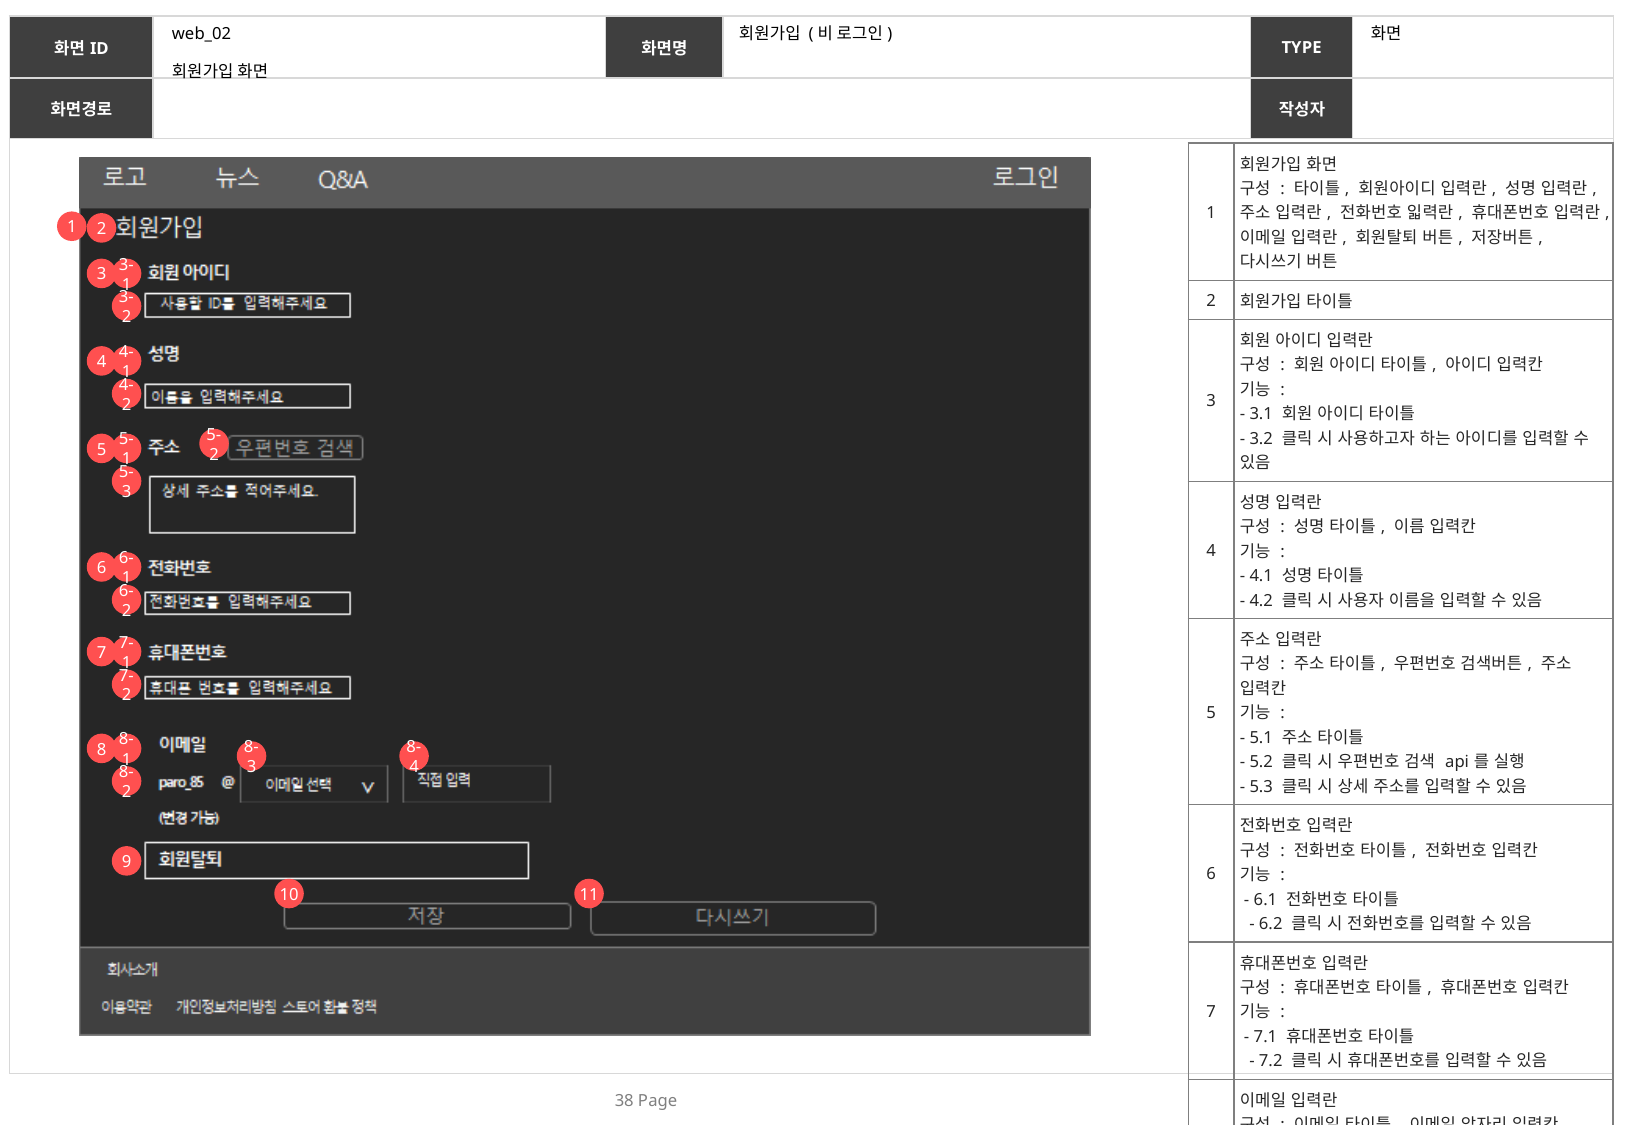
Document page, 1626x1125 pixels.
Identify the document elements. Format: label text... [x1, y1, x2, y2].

text_box 화면 [1355, 15, 1615, 52]
picture [79, 157, 1091, 1036]
table_cell 휴대폰번호 입력란 구성 : 휴대폰번호 타이틀, 휴대폰번호 입력칸 기능 : - 7.1 휴대폰번호 타이틀 - 7.2 클릭 시 휴대폰번호를 입력할 수 있음 [1235, 943, 1612, 1079]
table_cell 2 [1189, 281, 1233, 319]
table_cell 성명 입력란 구성 : 성명 타이틀, 이름 입력칸 기능 : - 4.1 성명 타이틀 - 4.2 클릭 시 사용자 이름을 입력할 수 있음 [1235, 482, 1612, 618]
text_box 회원가입 (비 로그인) [723, 15, 1173, 52]
table_cell 3 [1189, 320, 1233, 481]
text_box web_02 [156, 15, 606, 52]
table_cell 6 [1189, 805, 1233, 941]
table_header 1 [1189, 144, 1233, 280]
table_cell 5 [1189, 619, 1233, 804]
table_cell 회원가입 타이틀 [1235, 281, 1612, 319]
text_box 1 [56, 211, 74, 242]
table_cell 회원 아이디 입력란 구성 : 회원 아이디 타이틀, 아이디 입력칸 기능 : - 3.1 회원 아이디 타이틀 - 3.2 클릭 시 사용하고자 하는 아이디를 입력할 수 있음 [1235, 320, 1612, 481]
table_cell 4 [1189, 482, 1233, 618]
table_cell 이메일 입력란 구성 : 이메일 타이틀, 이메일 앞자리 입력칸, 이메일 선택 셀렉트박스, 직접입력칸 기능 : - 8.1 이메일 타이틀 - 8.2 클릭 시 이메일 앞부분을 입력할 수 있음 - 8.3 클릭 시 이메일을 선택할 수 있는 셀렉트 박스가 아래로 나옴 - 8.4 클릭 시 이메일 뒷부분을 직접 입력할 수 있음 [1235, 1080, 1612, 1125]
table_cell 8 [1189, 1080, 1233, 1125]
table_cell 7 [1189, 943, 1233, 1079]
table_cell 주소 입력란 구성 : 주소 타이틀, 우편번호 검색버튼, 주소 입력칸 기능 : - 5.1 주소 타이틀 - 5.2 클릭 시 우편번호 검색 api를 실행 - 5.3 클릭 시 상세 주소를 입력할 수 있음 [1235, 619, 1612, 804]
table_cell 전화번호 입력란 구성 : 전화번호 타이틀, 전화번호 입력칸 기능 : - 6.1 전화번호 타이틀 - 6.2 클릭 시 전화번호를 입력할 수 있음 [1235, 805, 1612, 941]
table_header 회원가입 화면 구성 : 타이틀, 회원아이디 입력란, 성명 입력란, 주소 입력란, 전화번호 읿력란, 휴대폰번호 입력란, 이메일 입력란, 회원탈퇴 버튼, 저장버튼, 다시쓰기 버튼 [1235, 144, 1612, 280]
text_box 회원가입 화면 [156, 53, 606, 89]
